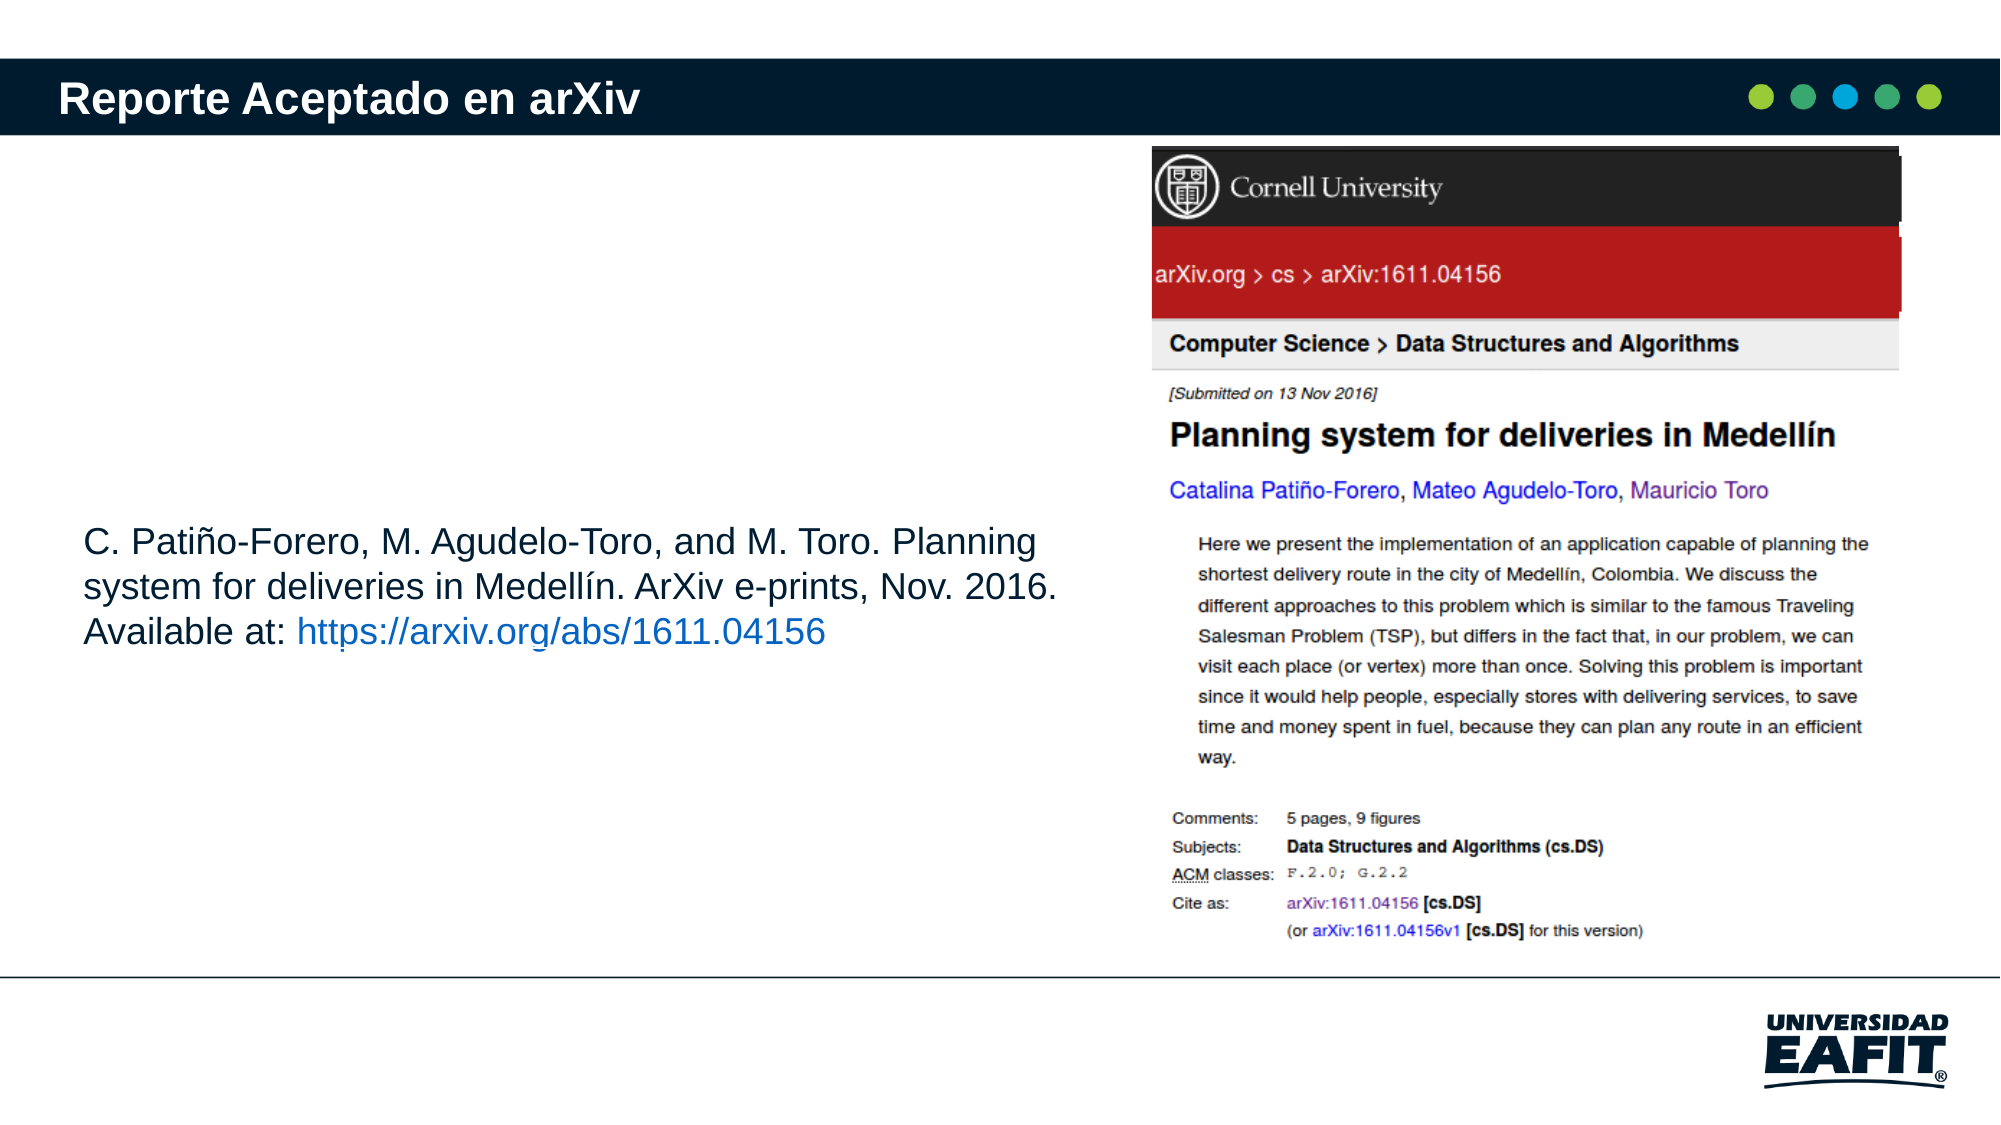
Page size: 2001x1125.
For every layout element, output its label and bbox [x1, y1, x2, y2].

text_box [1151, 146, 1902, 962]
picture [0, 0, 2000, 1125]
